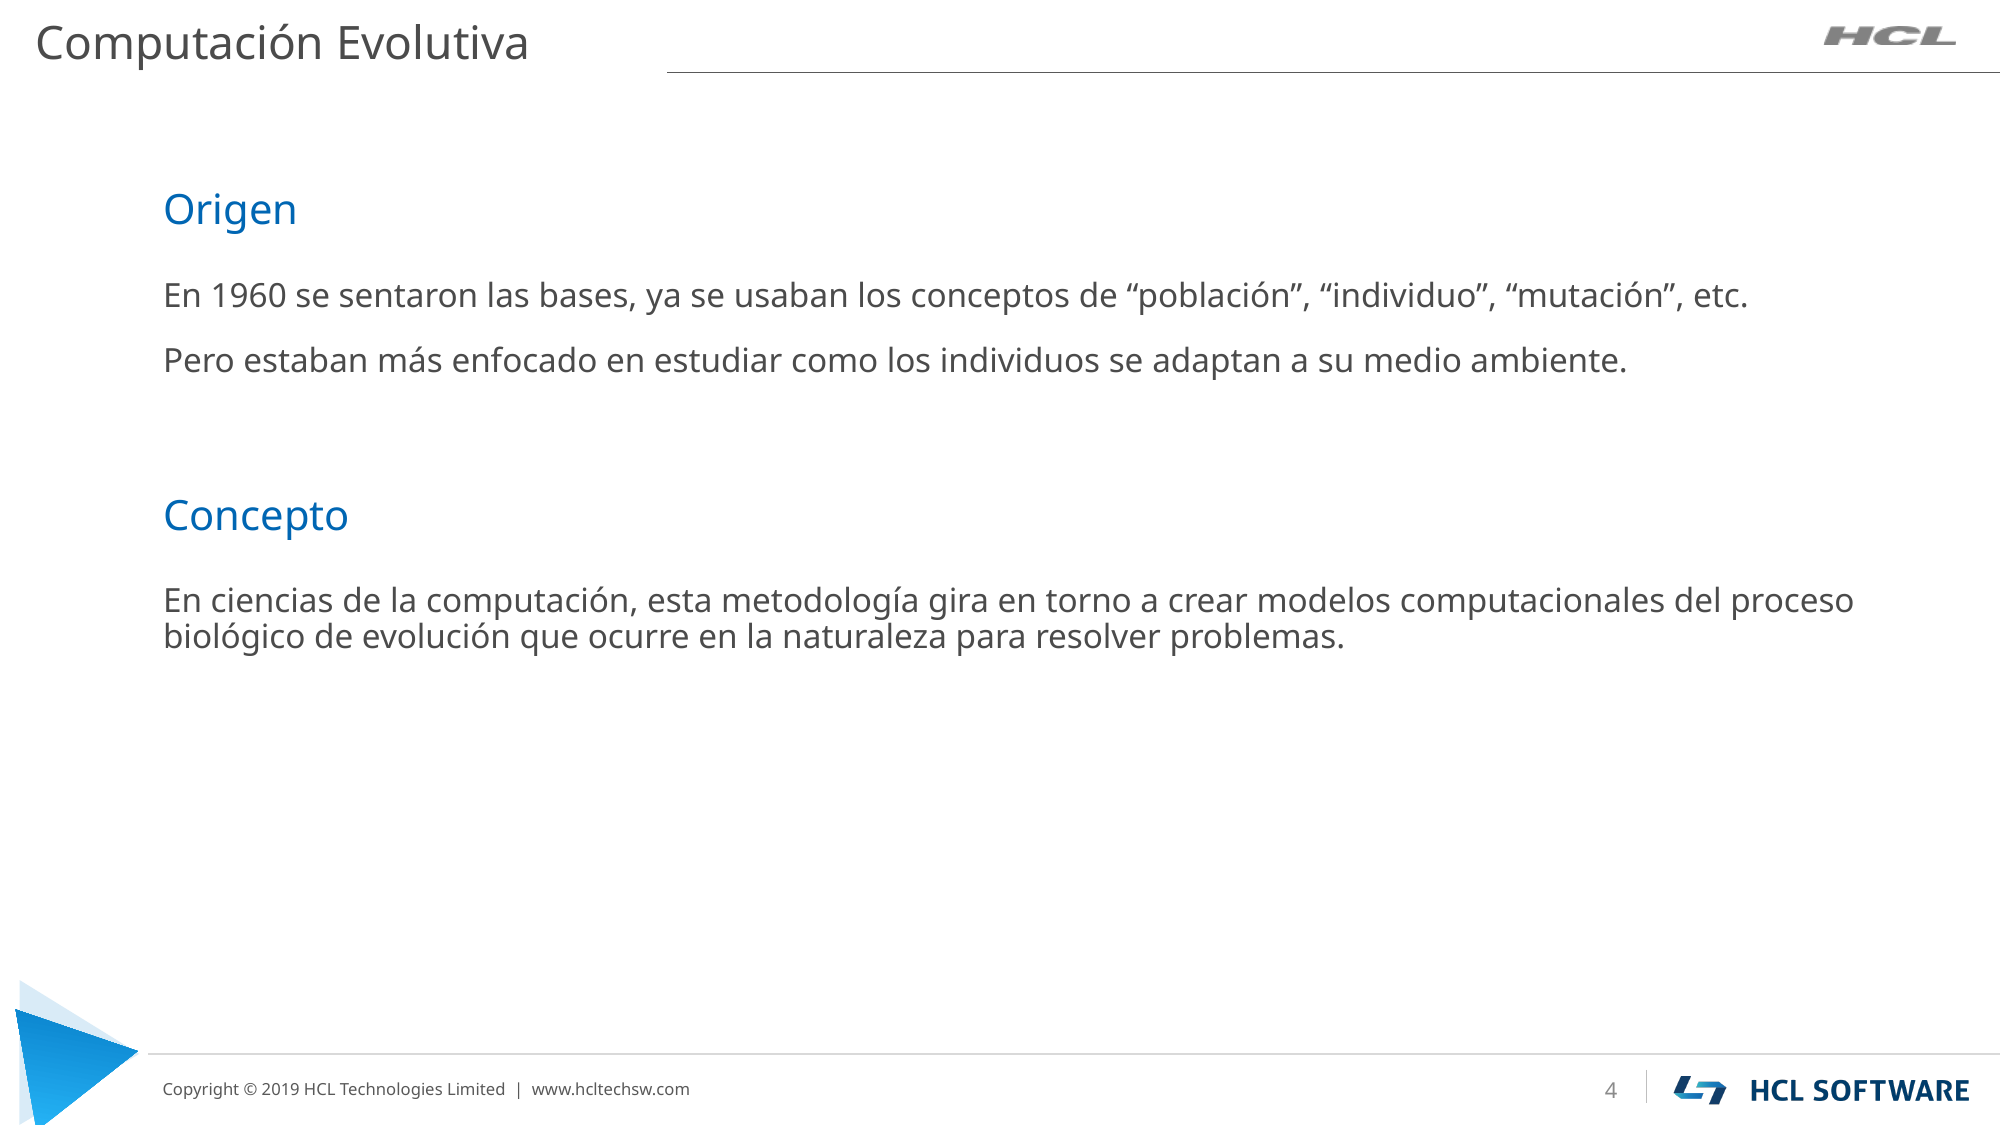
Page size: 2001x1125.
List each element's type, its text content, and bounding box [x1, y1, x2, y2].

picture [1667, 1068, 1980, 1116]
title Computación Evolutiva [20, 5, 667, 109]
slide_number 4 [1182, 1061, 1633, 1122]
subtitle En 1960 se sentaron las bases, ya se usaban los conceptos de “población”, “individuo”, “mutación”, etc. Pero estaban más enfocado en estudiar como los individuos se adaptan a su medio ambiente. [148, 271, 1875, 457]
text_box Concepto [148, 486, 718, 536]
list Origen [148, 181, 718, 231]
text_box En ciencias de la computación, esta metodología gira en torno a crear modelos computacionales del proceso biológico de evolución que ocurre en la naturaleza para resolver problemas. [148, 576, 1875, 963]
